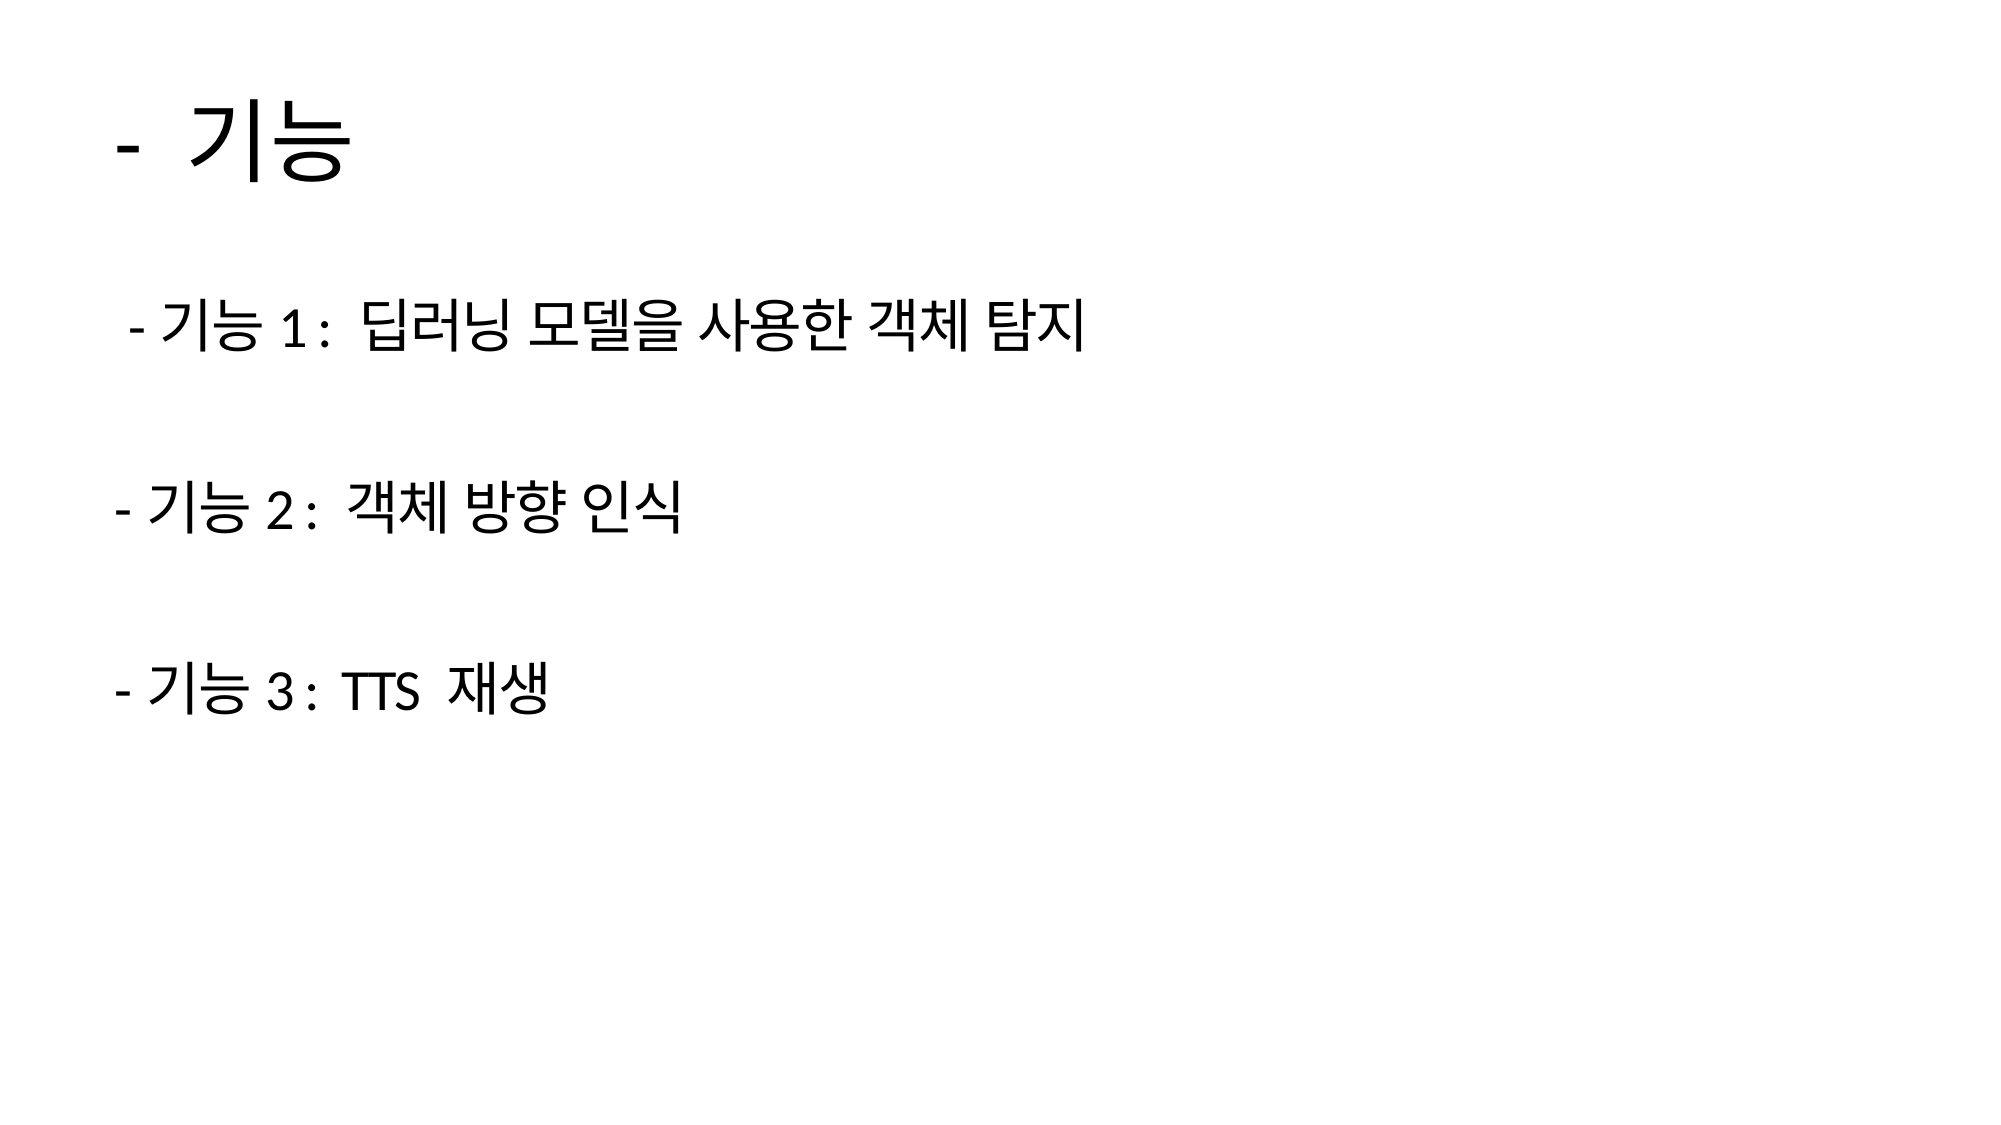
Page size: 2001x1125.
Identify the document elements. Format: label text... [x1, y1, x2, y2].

list -기능1 : 딥러닝 모델을 사용한 객체 탐지 -기능2 : 객체 방향 인식 -기능3 : TTS 재생 [99, 233, 1900, 934]
title - 기능 [99, 45, 1900, 233]
